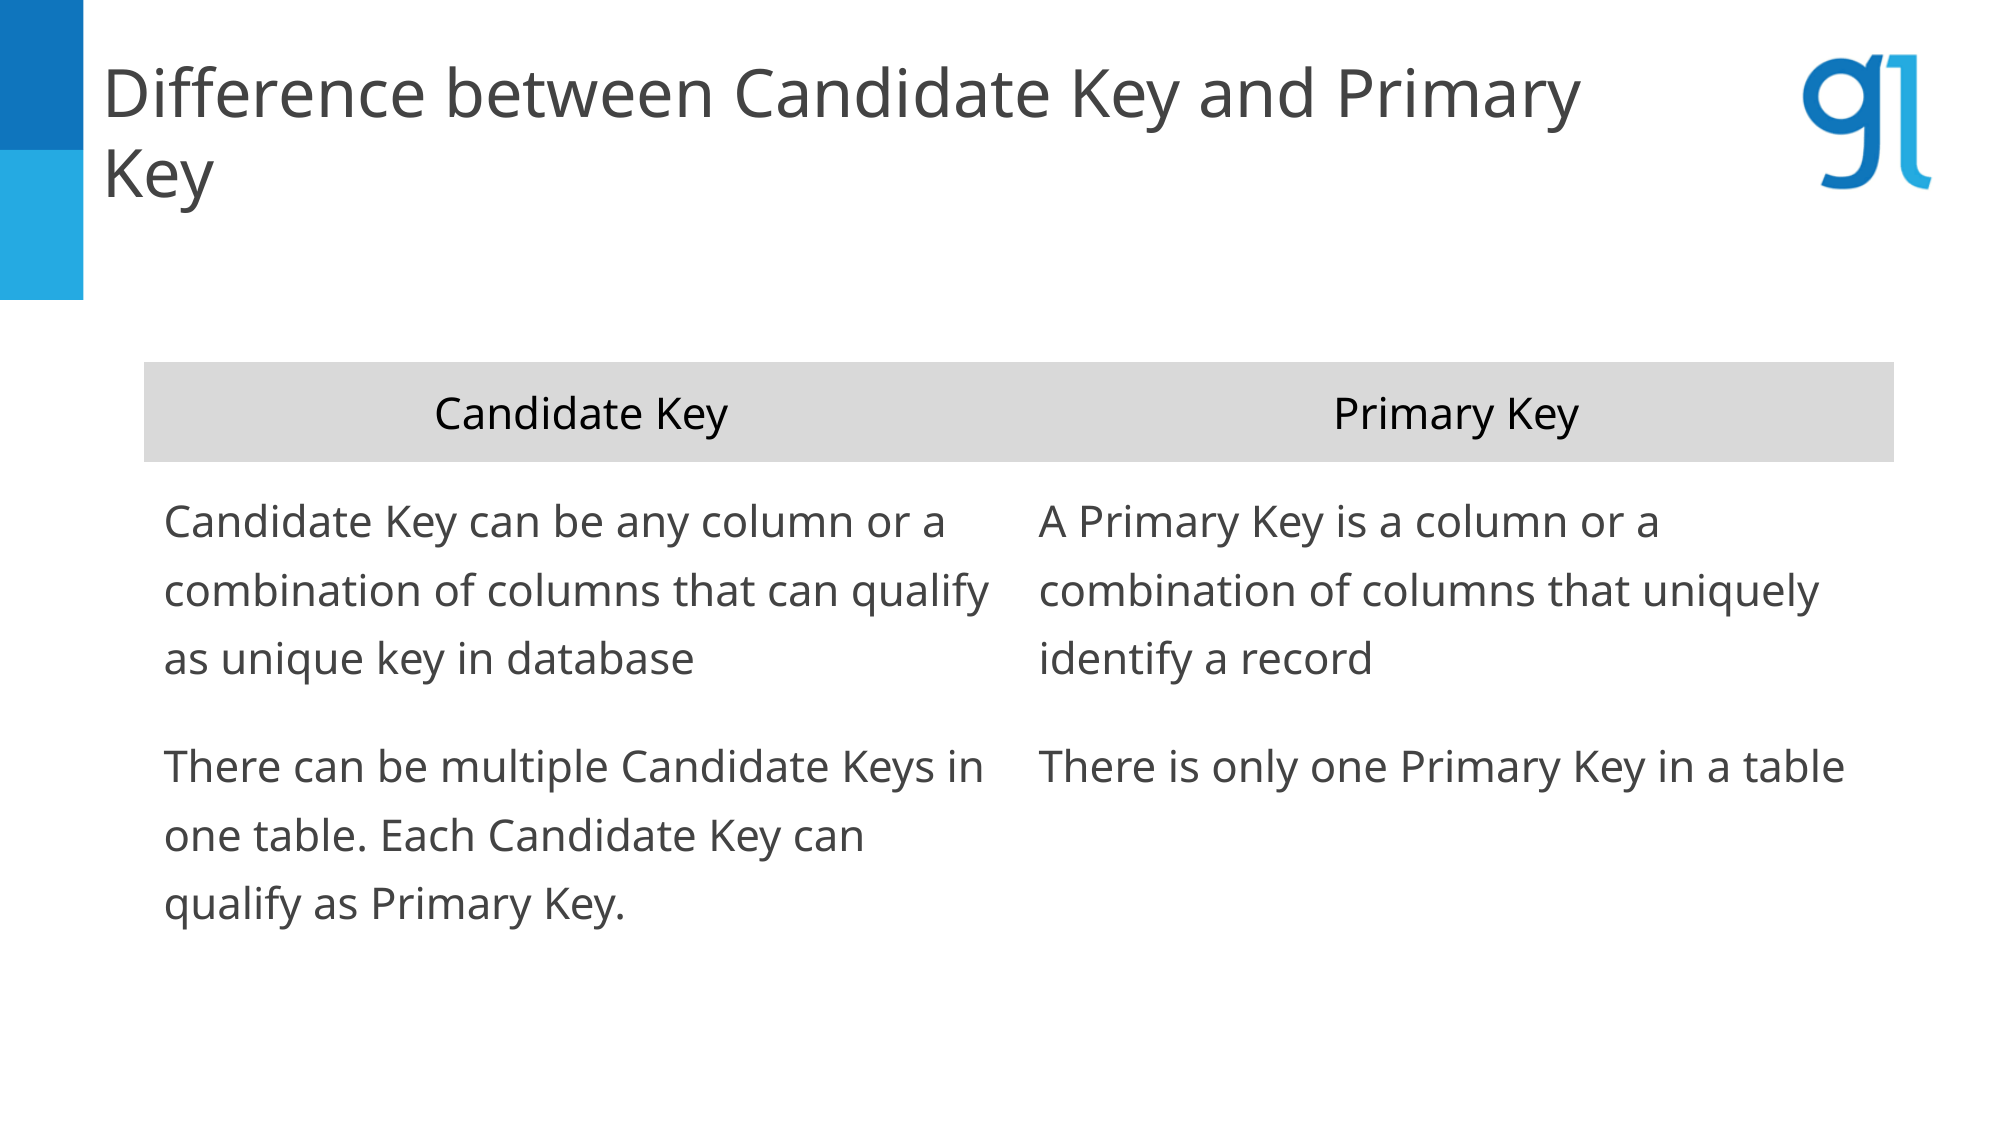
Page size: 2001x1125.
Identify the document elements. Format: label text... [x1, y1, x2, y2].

table_header Candidate Key [144, 362, 1019, 462]
picture [1766, 22, 1967, 223]
table_cell Candidate Key can be any column or a combination of columns that can qualify as unique key in database [144, 462, 1019, 707]
table_cell There is only one Primary Key in a table [1019, 707, 1894, 953]
text_box [0, 149, 84, 300]
text_box Difference between Candidate Key and Primary Key [84, 30, 1713, 147]
table_cell A Primary Key is a column or a combination of columns that uniquely identify a record [1019, 462, 1894, 707]
table_header Primary Key [1019, 362, 1894, 462]
text_box [0, 0, 84, 149]
table_cell There can be multiple Candidate Keys in one table. Each Candidate Key can qualify as Primary Key. [144, 707, 1019, 953]
